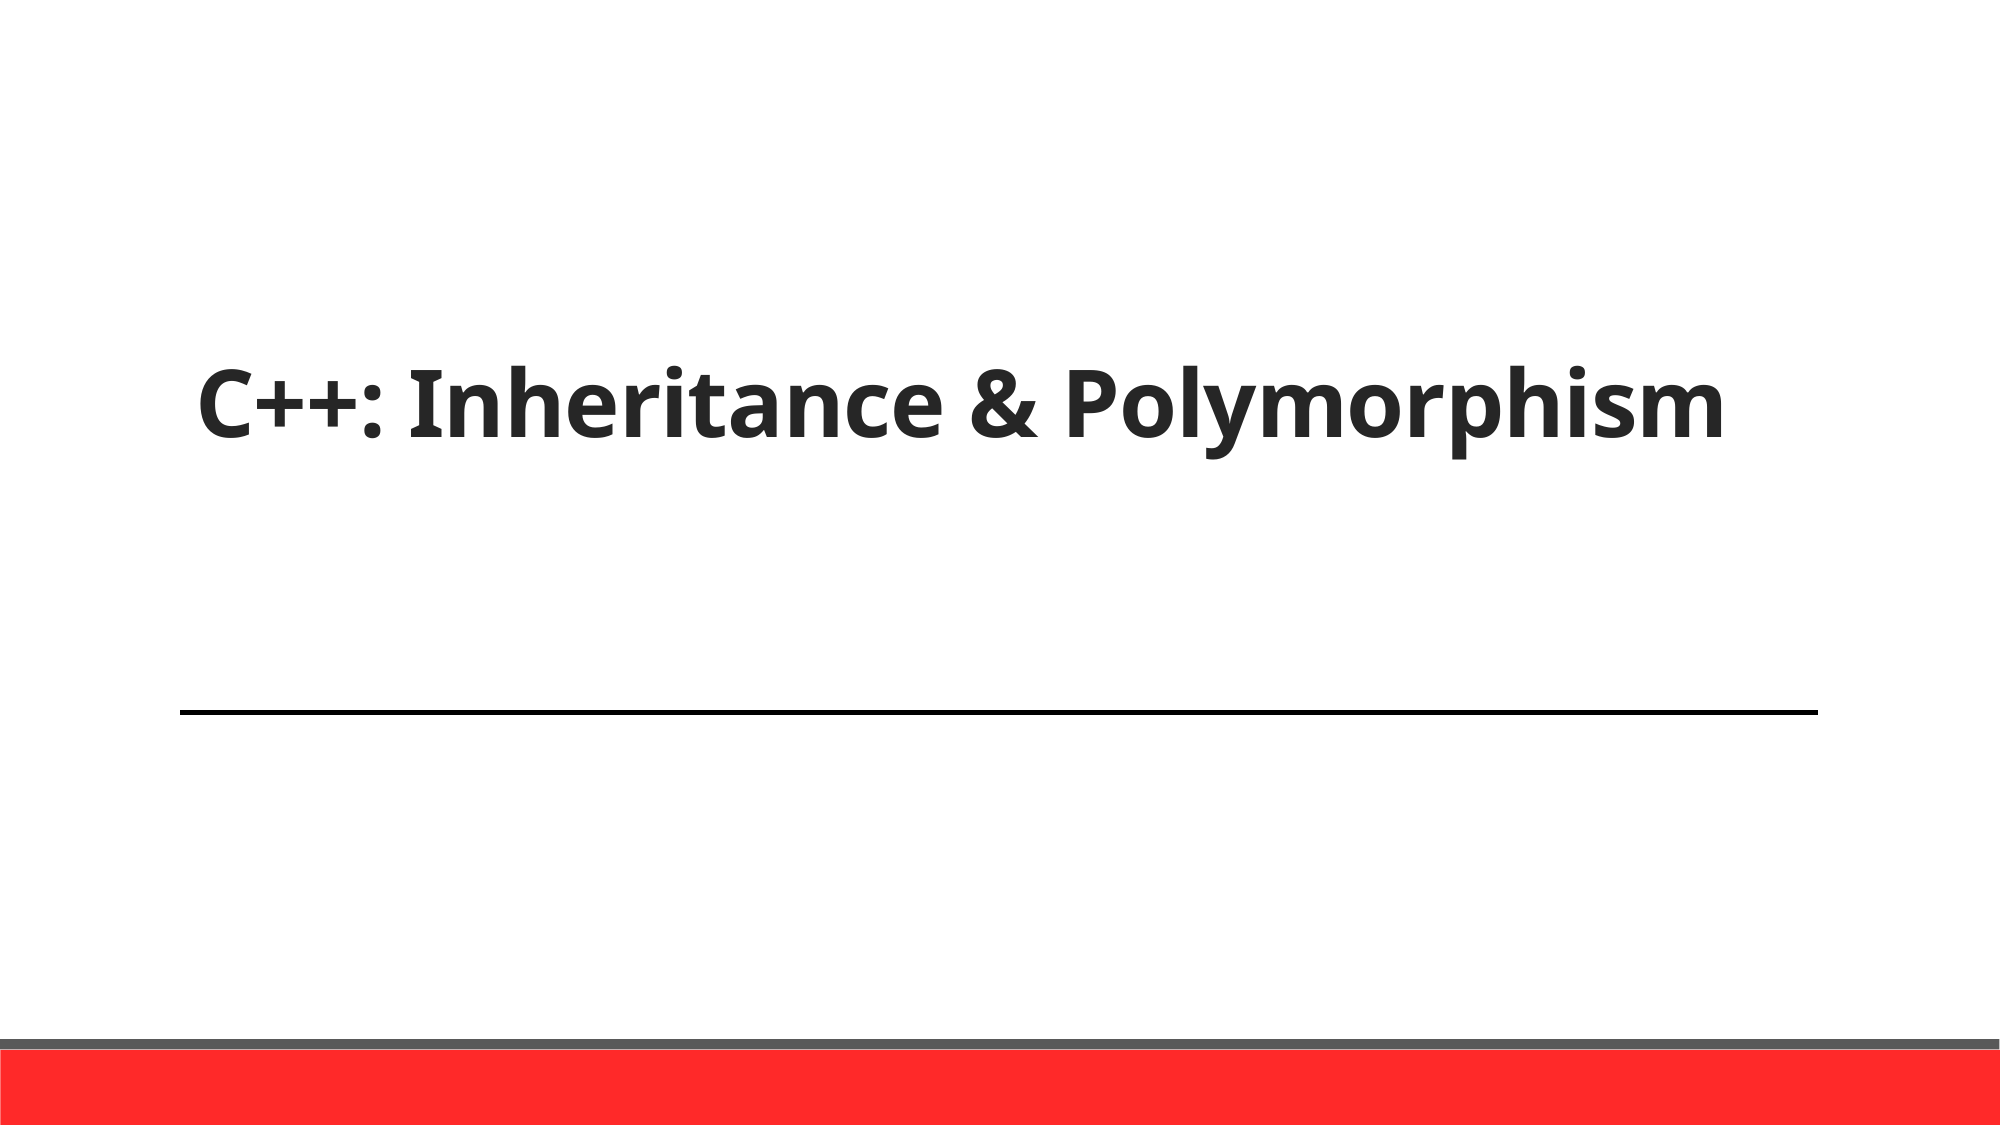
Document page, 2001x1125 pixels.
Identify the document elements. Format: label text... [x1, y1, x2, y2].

title C++: Inheritance & Polymorphism [180, 124, 1830, 695]
